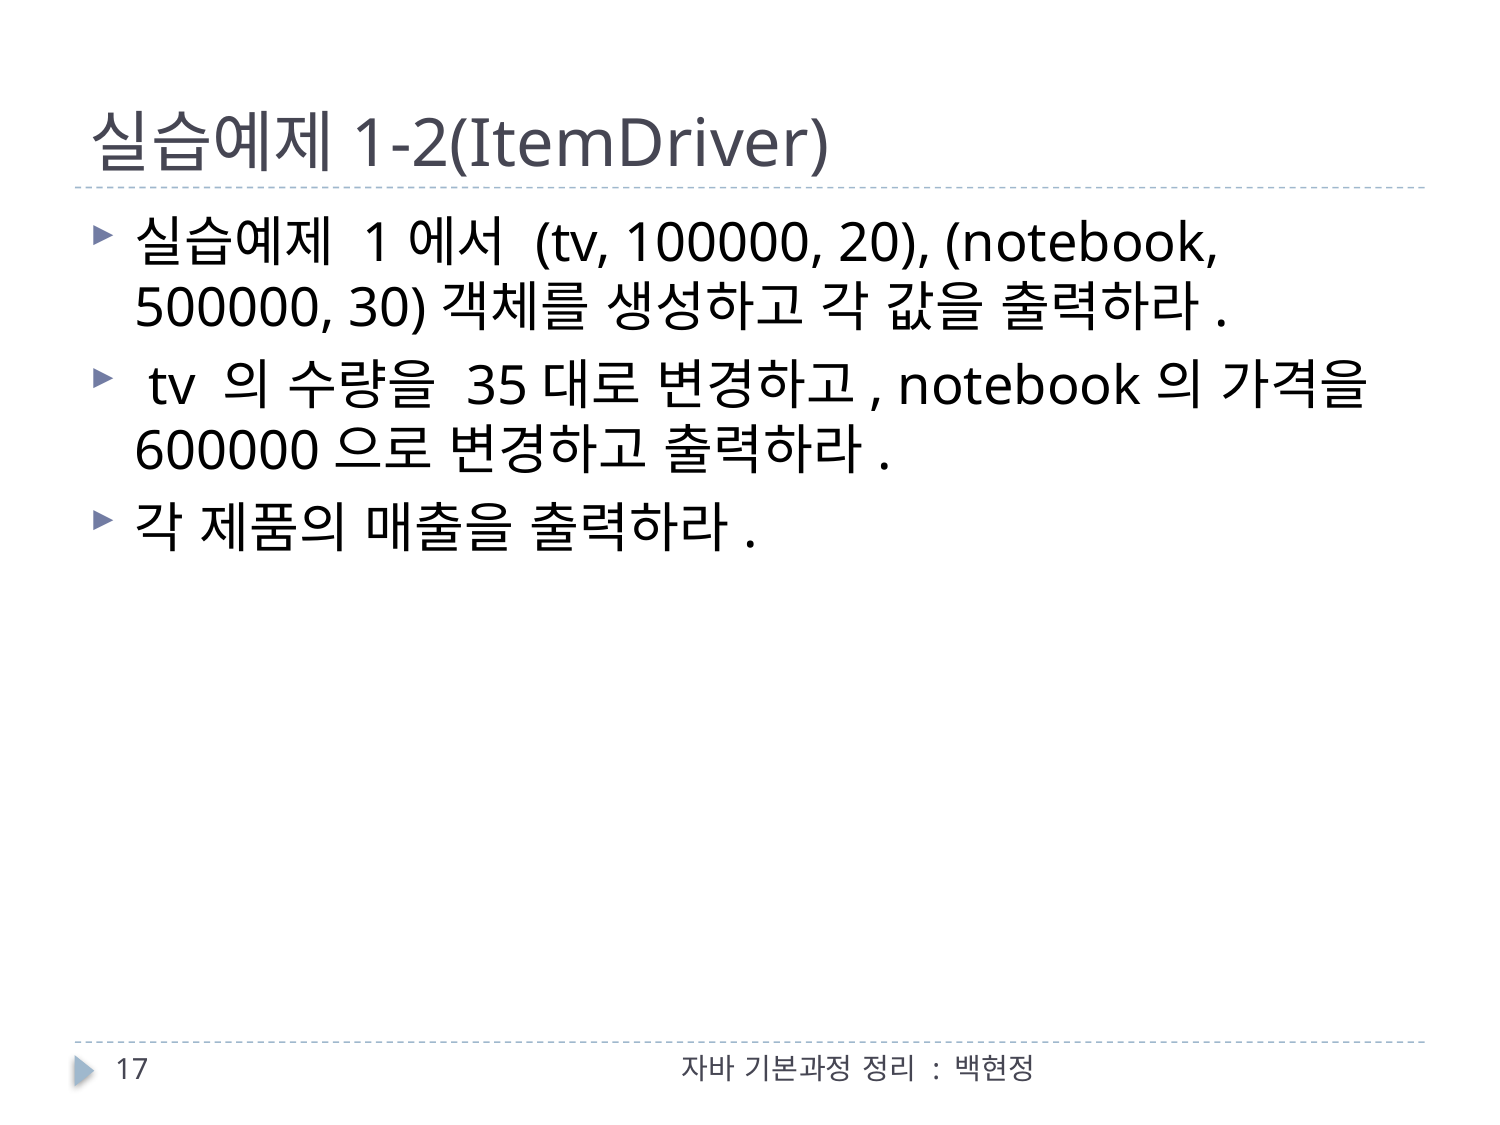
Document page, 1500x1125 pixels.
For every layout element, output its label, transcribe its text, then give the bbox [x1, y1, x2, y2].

title 실습예제1-2(ItemDriver) [75, 24, 1425, 188]
list 실습예제 1에서 (tv, 100000, 20), (notebook, 500000, 30)객체를 생성하고 각 값을 출력하라. tv 의 수량을 35대로 변경하고, notebook의 가격을 600000으로 변경하고 출력하라. 각 제품의 매출을 출력하라. [75, 200, 1425, 1013]
slide_number 17 [100, 1042, 426, 1103]
footer 자바 기본과정 정리 : 백현정 [475, 1042, 1051, 1103]
